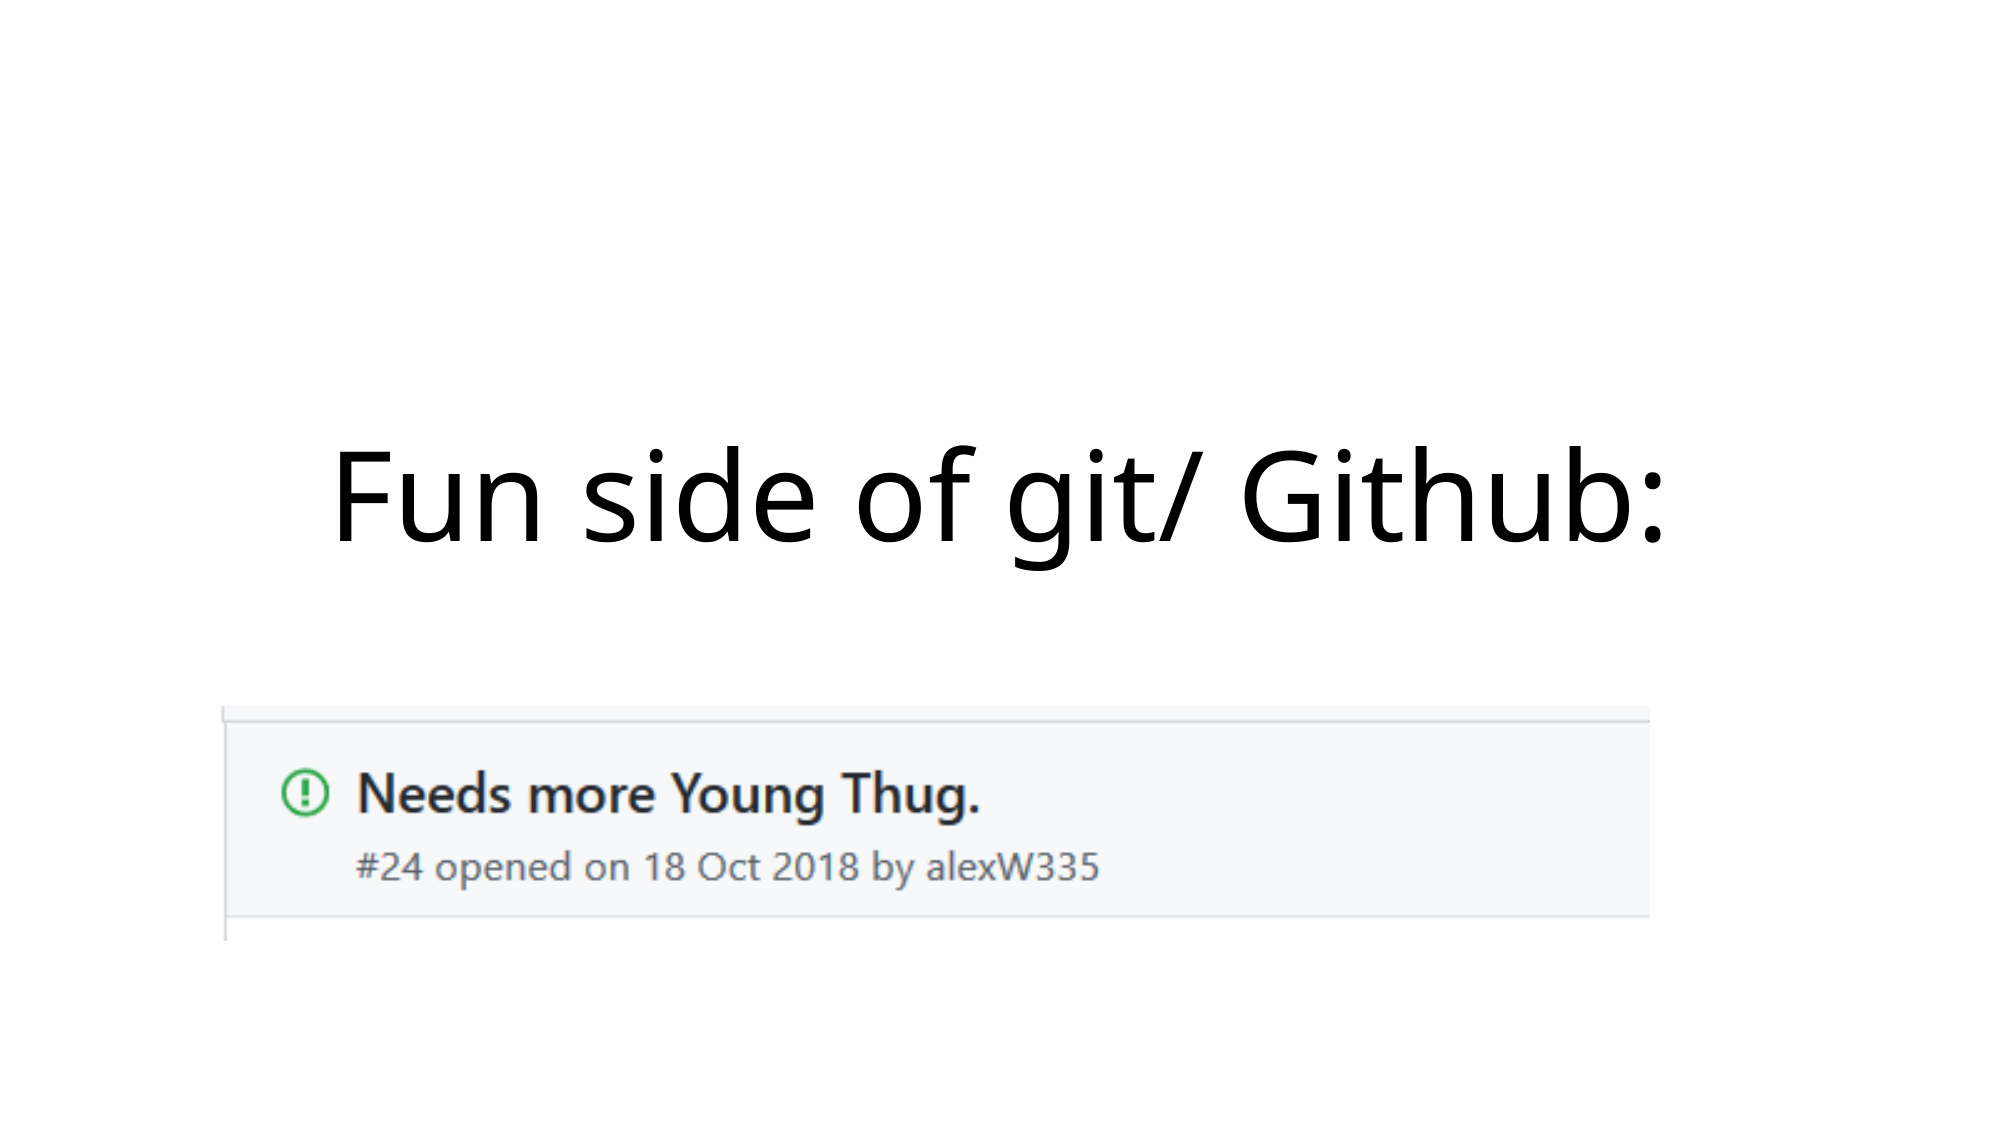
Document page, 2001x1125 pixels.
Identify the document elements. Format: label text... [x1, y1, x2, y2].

picture [185, 706, 1650, 941]
title Fun side of git/ Github: [249, 184, 1750, 576]
